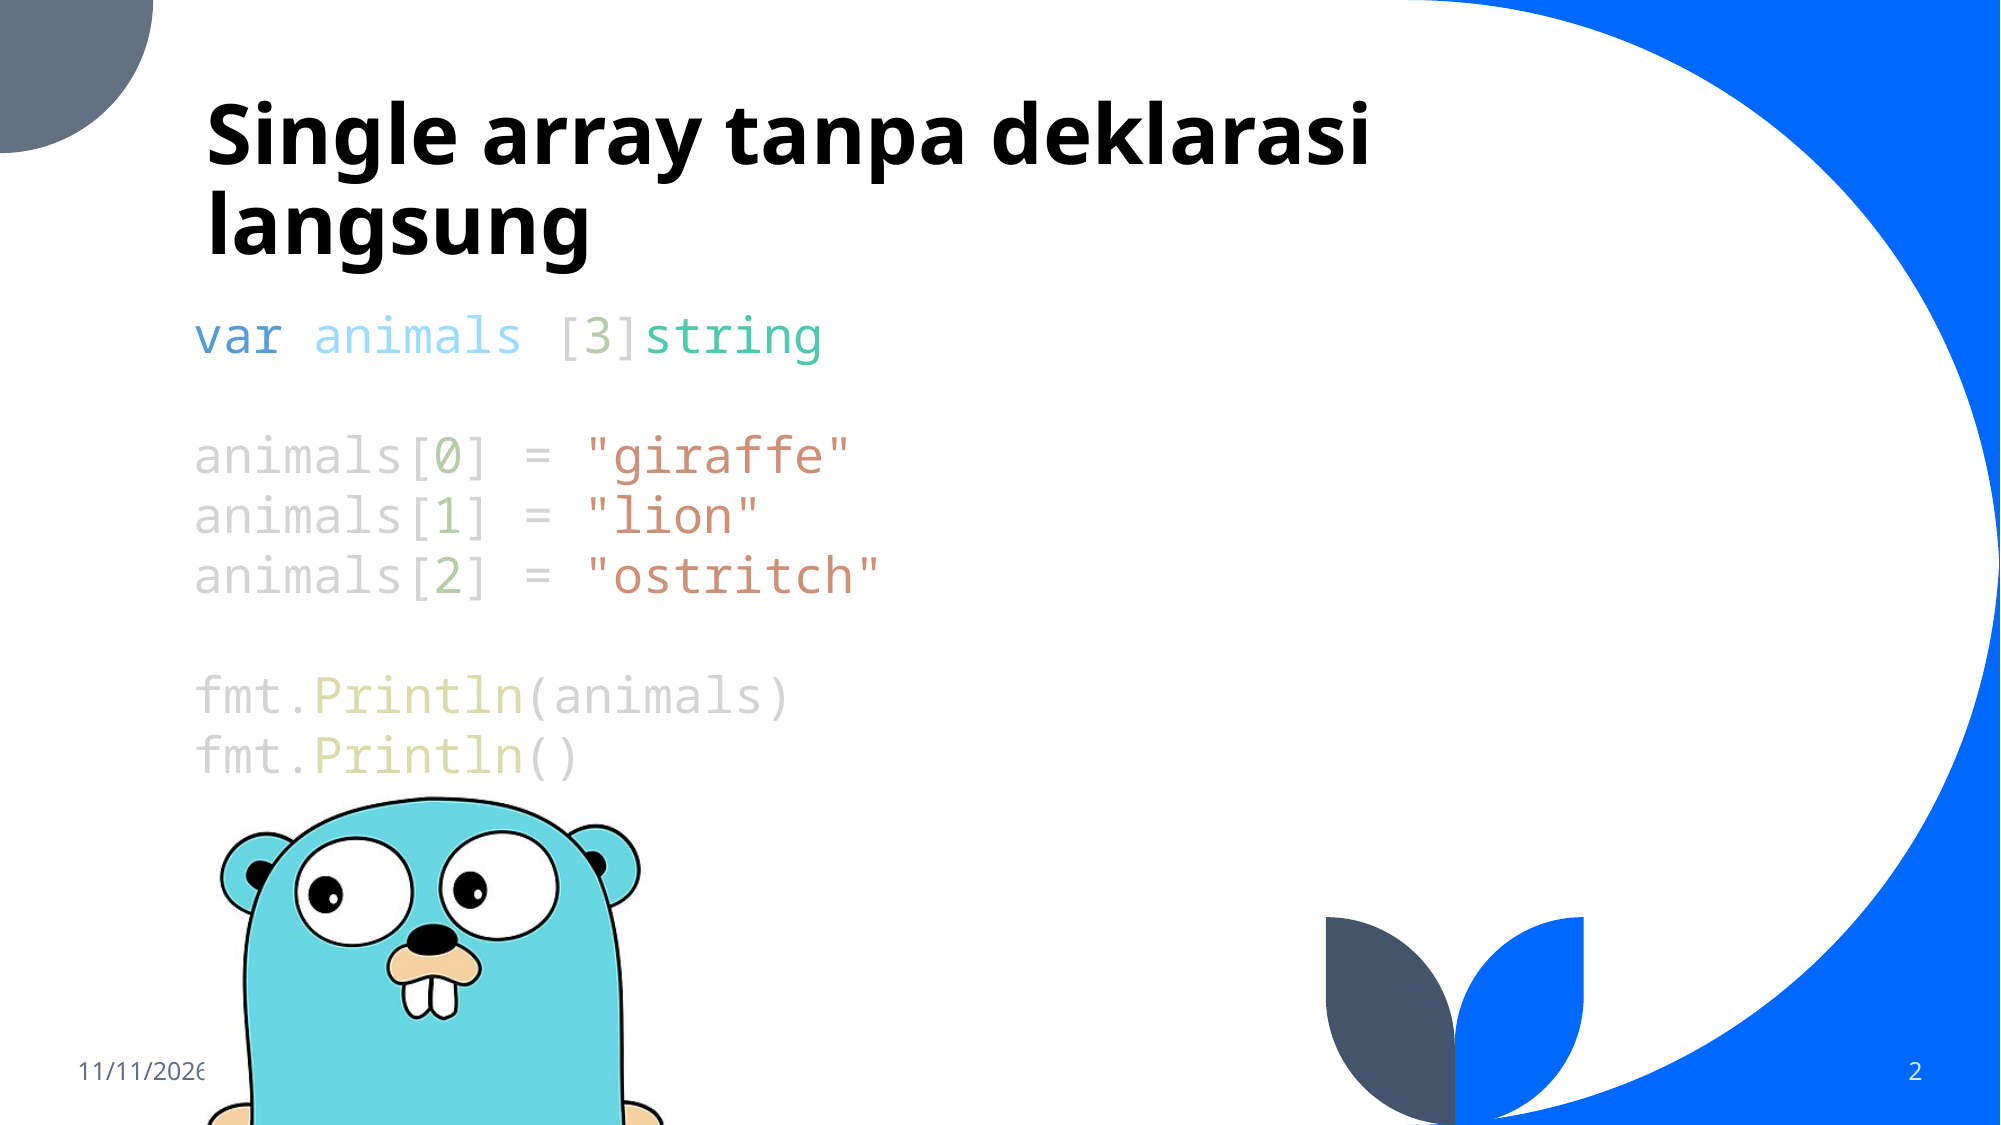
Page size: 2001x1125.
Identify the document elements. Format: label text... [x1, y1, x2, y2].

slide_number 2 [1665, 1042, 1938, 1103]
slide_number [62, 1042, 204, 1103]
text_box var animals [3]string animals[0] = "giraffe" animals[1] = "lion" animals[2] = "ostritch" fmt.Println(animals) fmt.Println() [59, 295, 899, 791]
title Single array tanpa deklarasi langsung [191, 62, 1796, 280]
picture [204, 774, 673, 1125]
